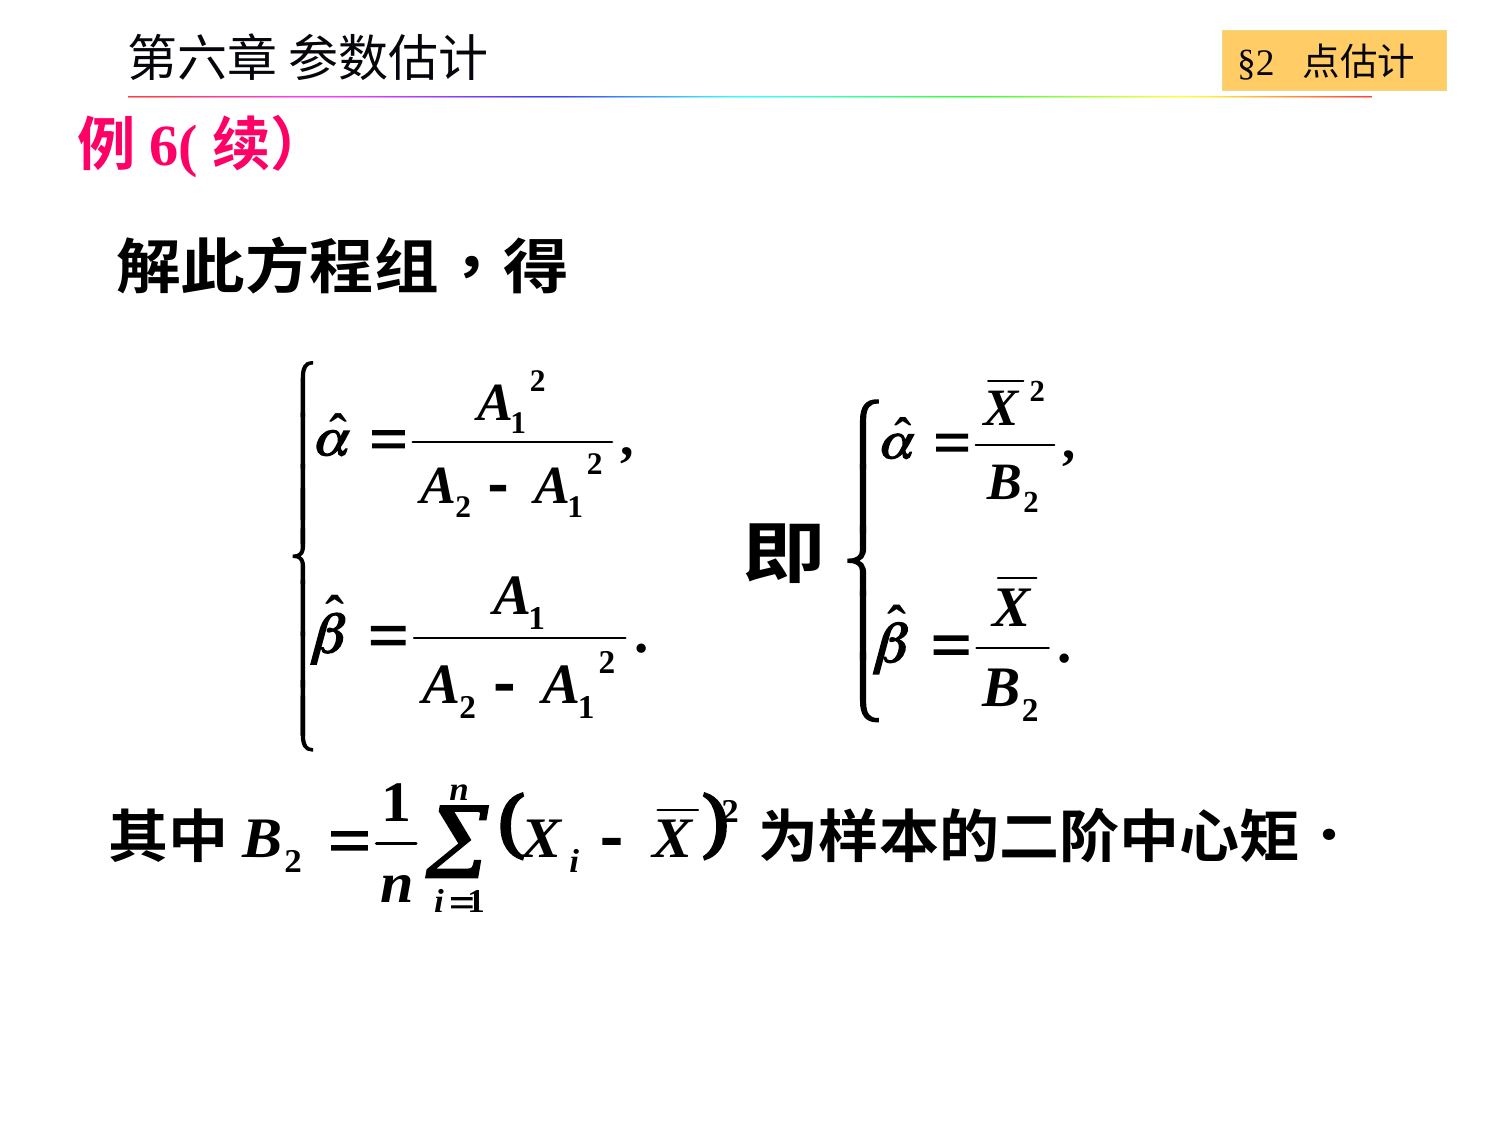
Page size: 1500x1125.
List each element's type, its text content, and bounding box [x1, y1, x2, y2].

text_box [299, 556, 657, 729]
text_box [101, 762, 1338, 925]
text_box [107, 228, 588, 309]
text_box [128, 96, 1372, 101]
text_box 第六章 参数估计 [112, 37, 1388, 75]
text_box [281, 349, 641, 760]
text_box §2 点估计 [1222, 30, 1447, 91]
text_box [737, 386, 940, 735]
text_box 例6(续） [62, 99, 375, 185]
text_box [944, 566, 1082, 734]
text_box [874, 365, 1086, 524]
